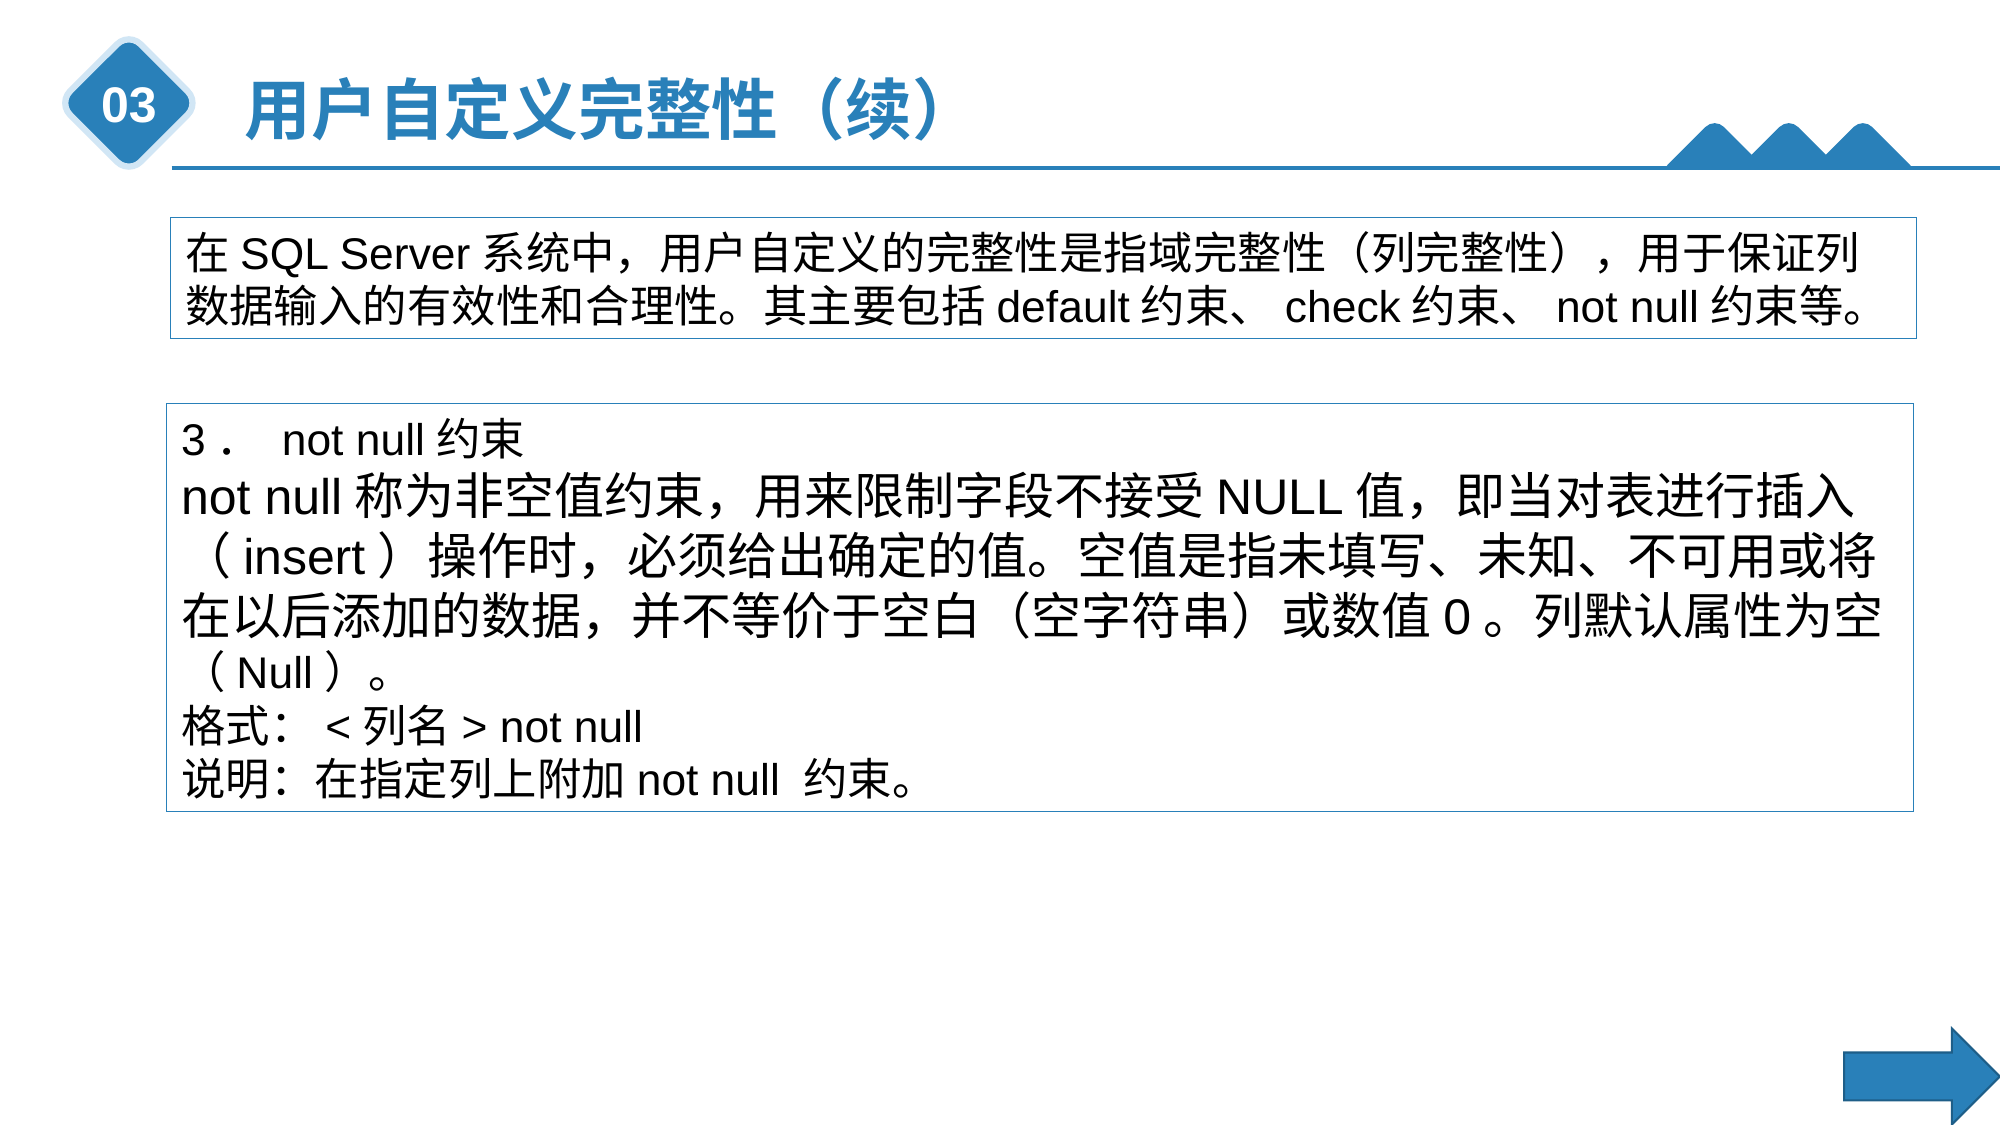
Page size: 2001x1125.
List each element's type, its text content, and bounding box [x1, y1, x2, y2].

text_box [94, 38, 163, 65]
text_box 03 [86, 65, 172, 141]
text_box [1664, 122, 1752, 167]
text_box 用户自定义完整性（续） [230, 60, 994, 155]
text_box [172, 74, 194, 132]
text_box [1738, 122, 1826, 167]
text_box [1813, 122, 1913, 167]
text_box 3． not null约束 not null称为非空值约束，用来限制字段不接受NULL值，即当对表进行插入（insert）操作时，必须给出确定的值。空值是指未填写、未知、不可用或将在以后添加的数据，并不等价于空白（空字符串）或数值0。列默认属性为空（Null）。 格式：<列名> not null 说明：在指定列上附加not null 约束。 [166, 403, 1914, 812]
text_box 在SQL Server系统中，用户自定义的完整性是指域完整性（列完整性），用于保证列数据输入的有效性和合理性。其主要包括default约束、check约束、not null约束等。 [170, 217, 1917, 339]
text_box [1843, 1026, 2000, 1125]
text_box [64, 73, 86, 133]
text_box [94, 141, 163, 168]
